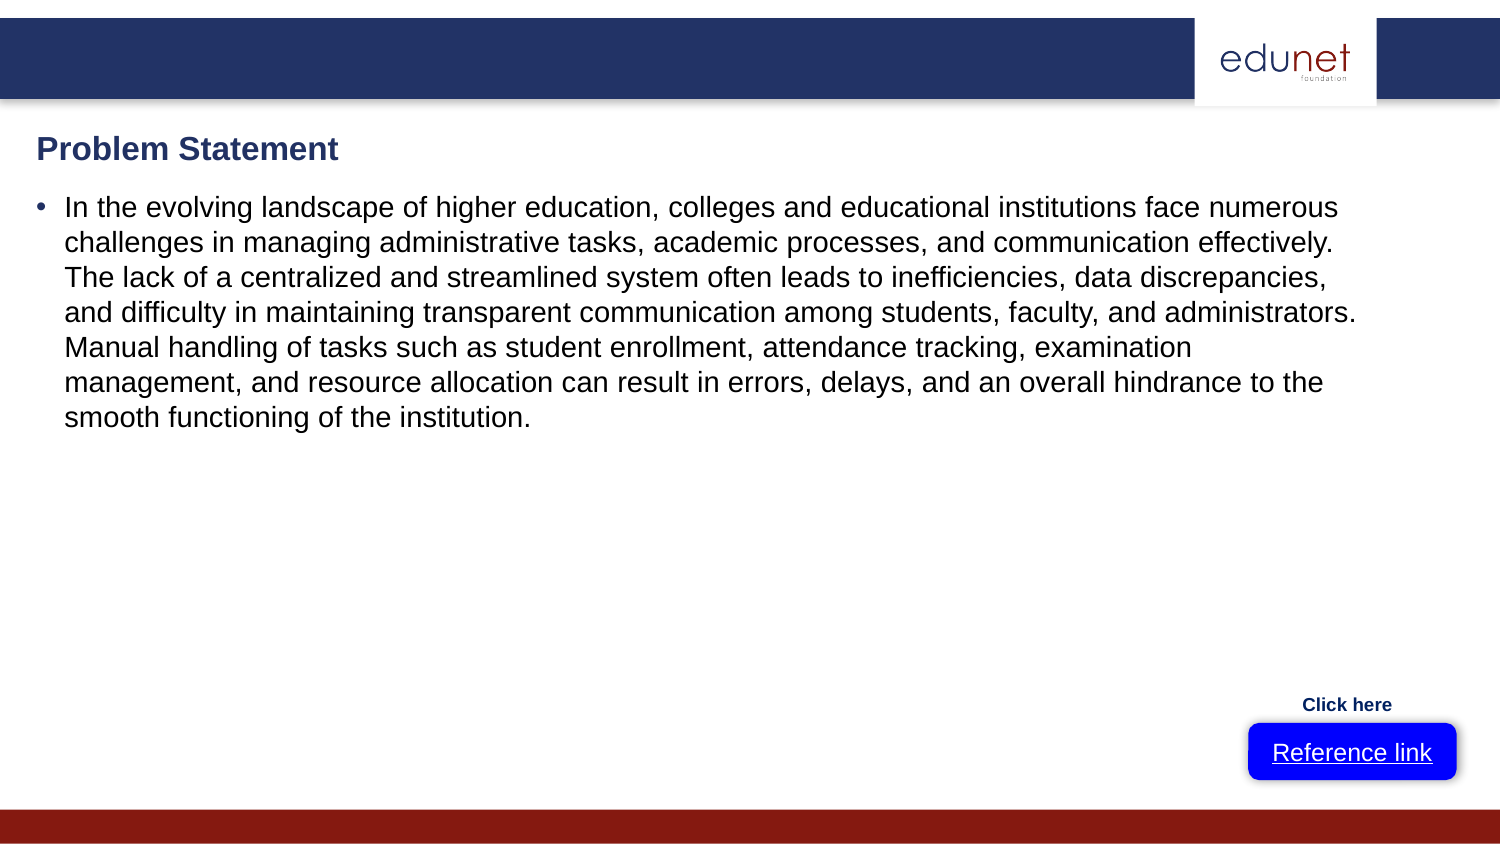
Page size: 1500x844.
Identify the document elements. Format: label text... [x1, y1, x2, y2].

text_box Click here [1287, 685, 1418, 723]
picture [1215, 38, 1356, 86]
text_box In the evolving landscape of higher education, colleges and educational institutions face numerous challenges in managing administrative tasks, academic processes, and communication effectively. The lack of a centralized and streamlined system often leads to inefficiencies, data discrepancies, and difficulty in maintaining transparent communication among students, faculty, and administrators. Manual handling of tasks such as student enrollment, attendance tracking, examination management, and resource allocation can result in errors, delays, and an overall hindrance to the smooth functioning of the institution. [20, 173, 1384, 796]
title Problem Statement [21, 111, 504, 165]
text_box Reference link [1248, 722, 1457, 781]
